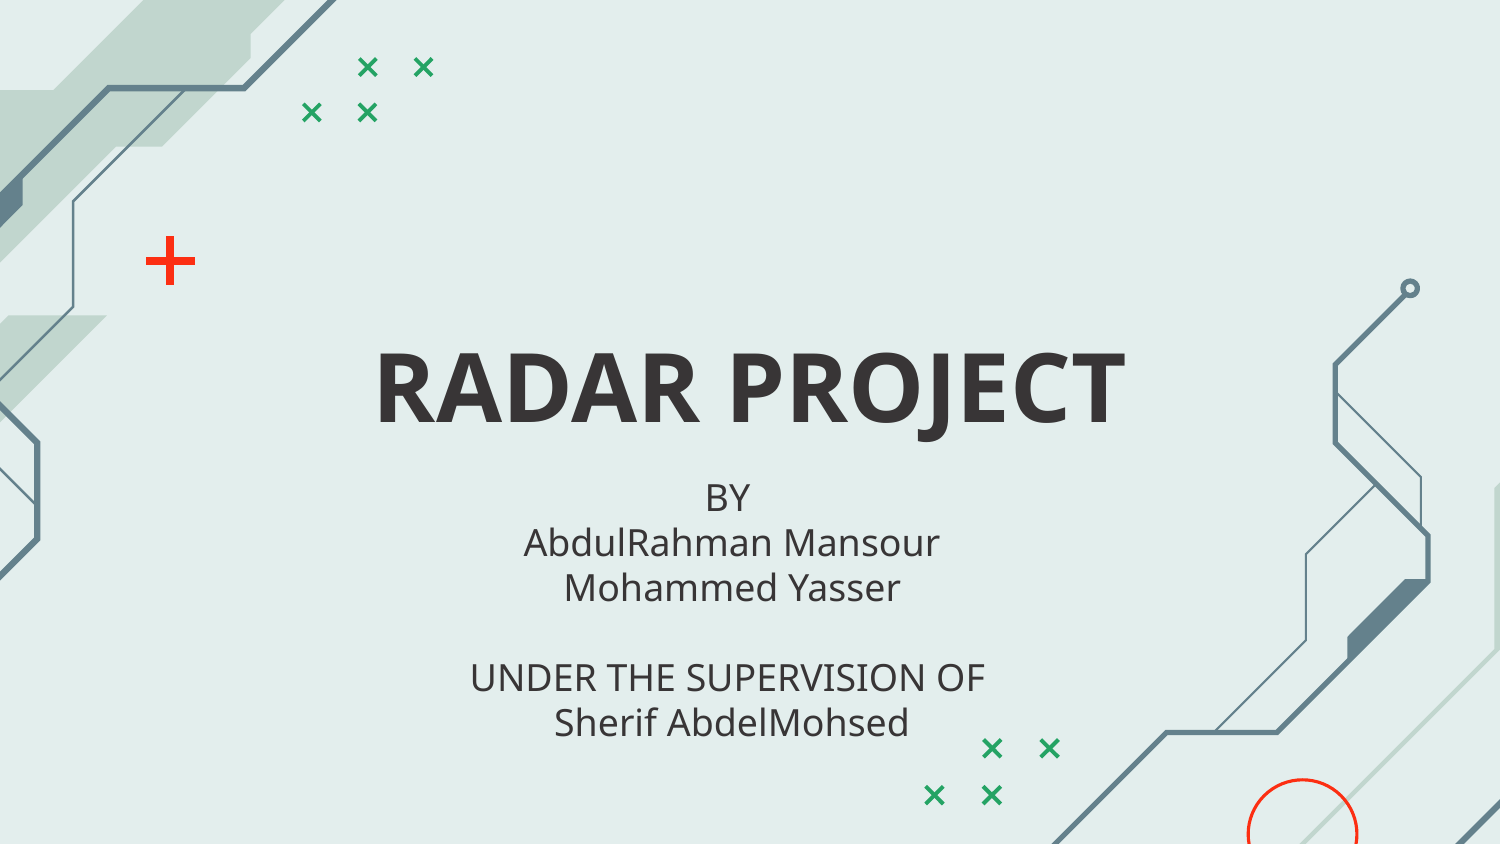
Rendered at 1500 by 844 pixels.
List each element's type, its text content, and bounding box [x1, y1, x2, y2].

subtitle BY AbdulRahman Mansour Mohammed Yasser UNDER THE SUPERVISION OF Sherif AbdelMohsed [194, 455, 1270, 809]
title RADAR PROJECT [212, 207, 1288, 561]
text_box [145, 236, 196, 286]
